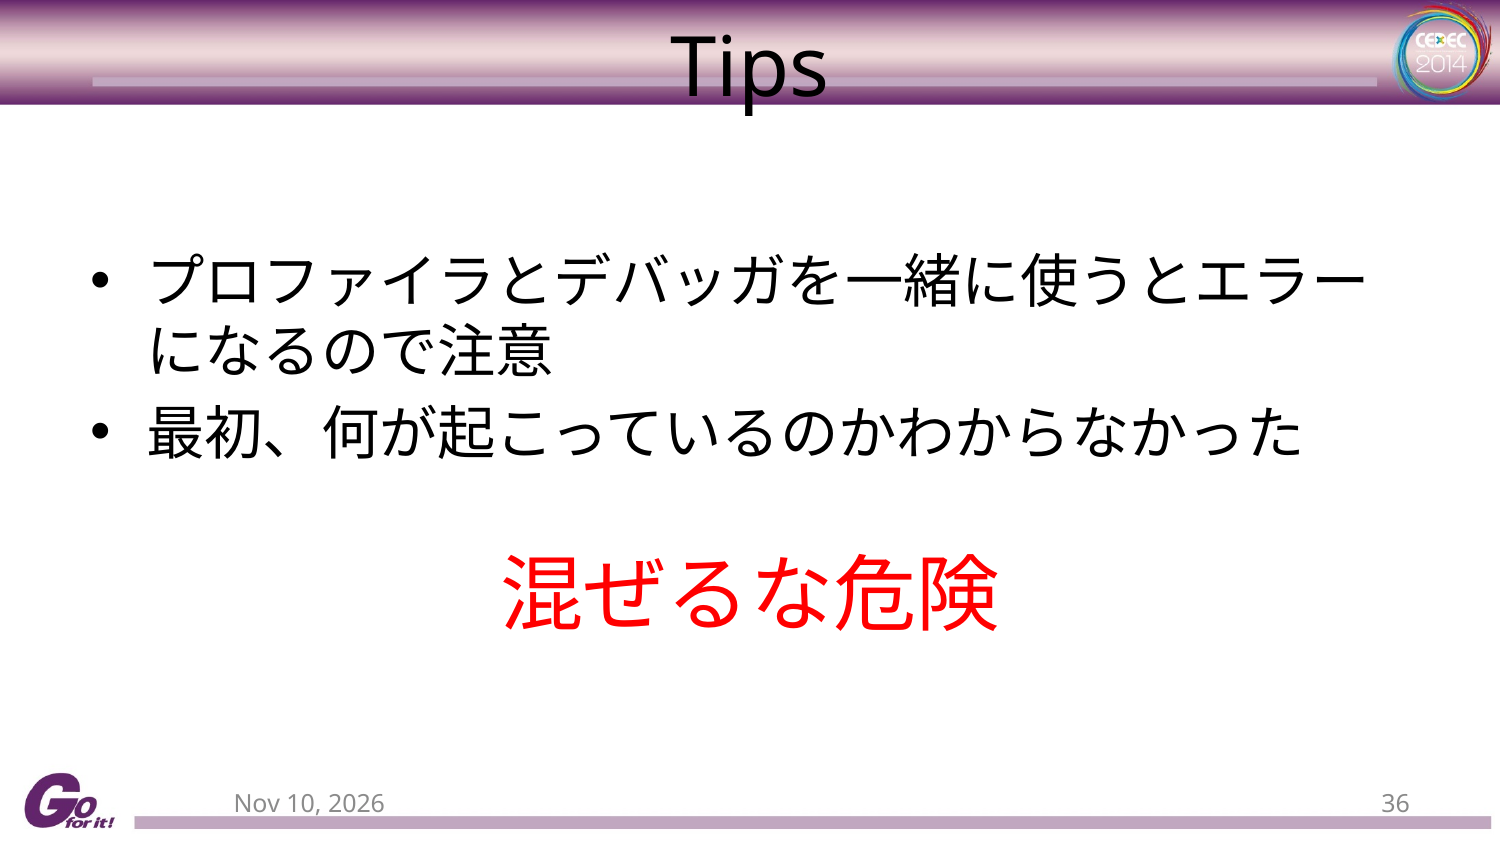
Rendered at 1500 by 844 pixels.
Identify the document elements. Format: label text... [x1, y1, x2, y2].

title Tips [75, 5, 1425, 105]
slide_number 36 [1074, 782, 1425, 827]
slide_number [218, 782, 555, 827]
list プロファイラとデバッガを一緒に使うとエラーになるので注意 最初、何が起こっているのかわからなかった 混ぜるな危険 [74, 140, 1426, 745]
picture [0, 0, 1500, 844]
